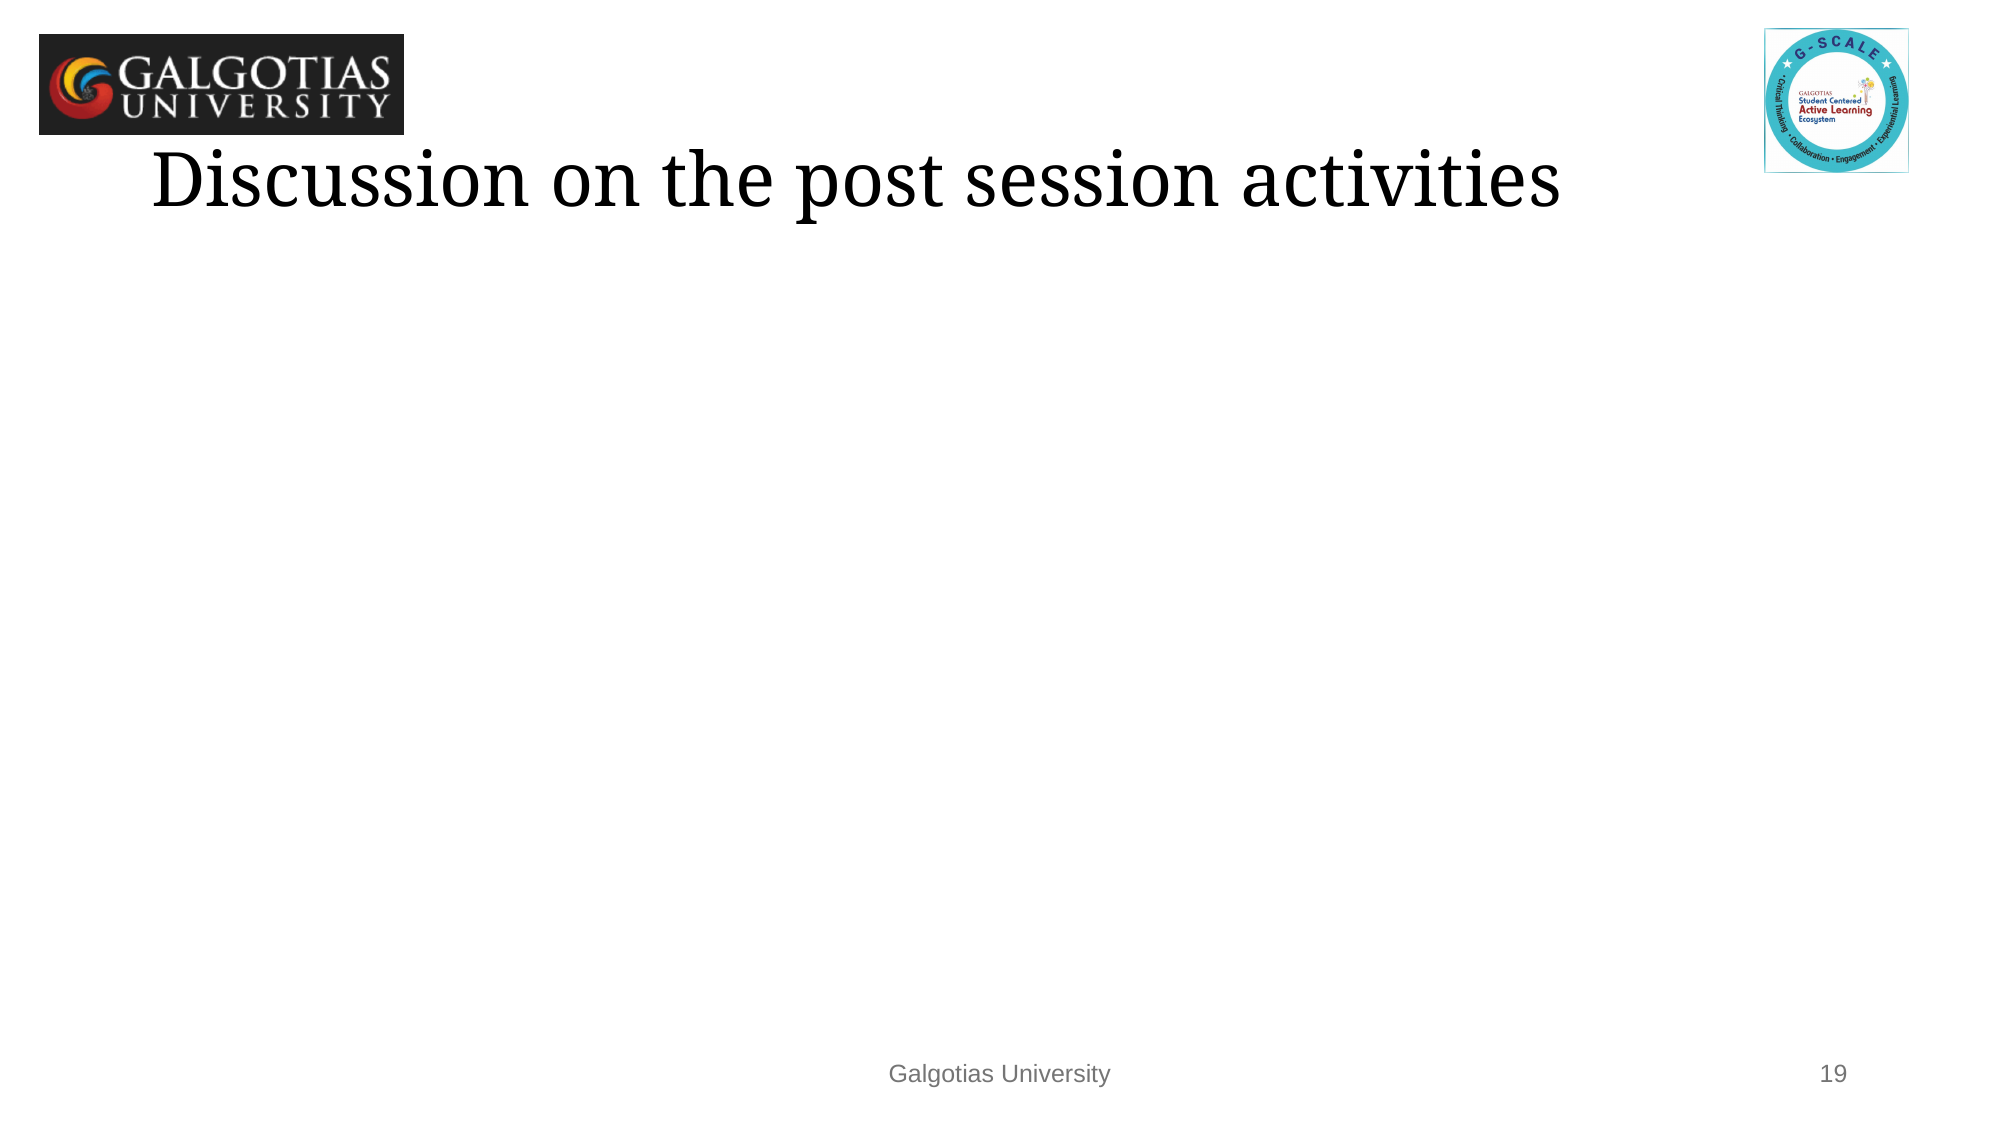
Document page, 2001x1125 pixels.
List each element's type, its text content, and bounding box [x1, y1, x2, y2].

footer Galgotias University [662, 1042, 1338, 1103]
picture [39, 33, 404, 135]
title Discussion on the post session activities [136, 17, 1939, 562]
picture [1764, 28, 1909, 173]
slide_number 19 [1412, 1042, 1863, 1103]
